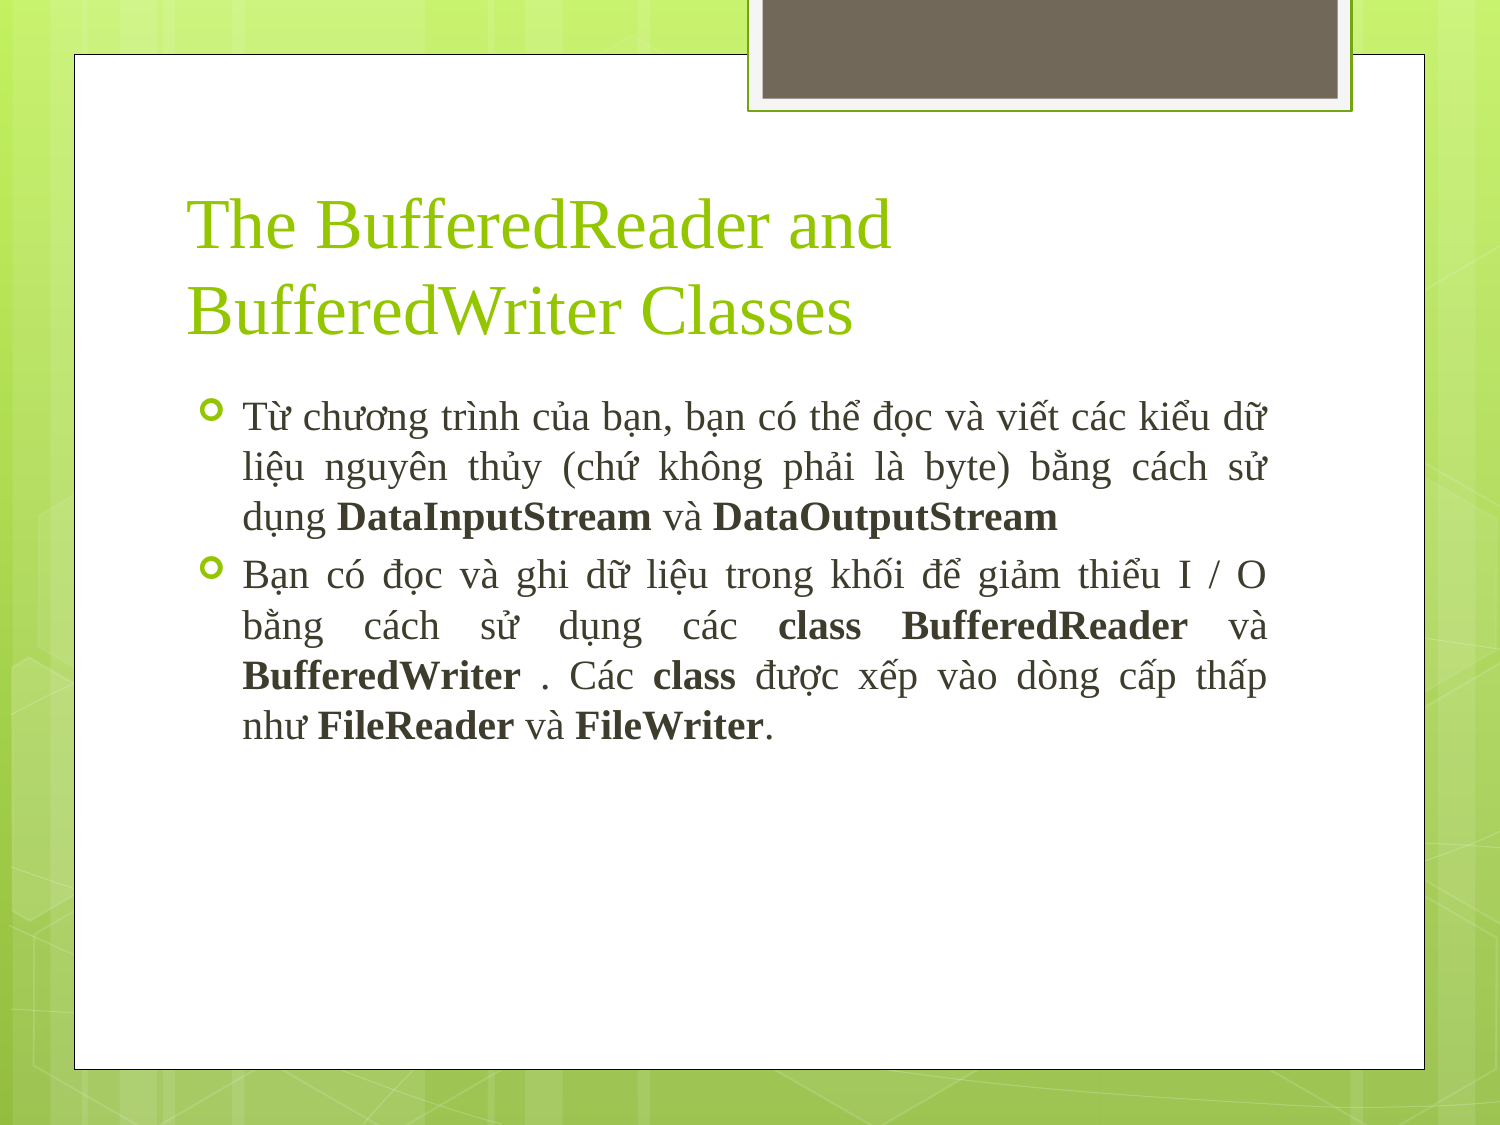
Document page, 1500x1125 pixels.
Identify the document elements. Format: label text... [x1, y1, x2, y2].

list Từ chương trình của bạn, bạn có thể đọc và viết các kiểu dữ liệu nguyên thủy (chứ không phải là byte) bằng cách sử dụng DataInputStream và DataOutputStream Bạn có đọc và ghi dữ liệu trong khối để giảm thiểu I / O bằng cách sử dụng các class BufferedReader và BufferedWriter . Các class được xếp vào dòng cấp thấp như FileReader và FileWriter. [171, 381, 1283, 957]
title The BufferedReader and BufferedWriter Classes [171, 168, 1324, 357]
